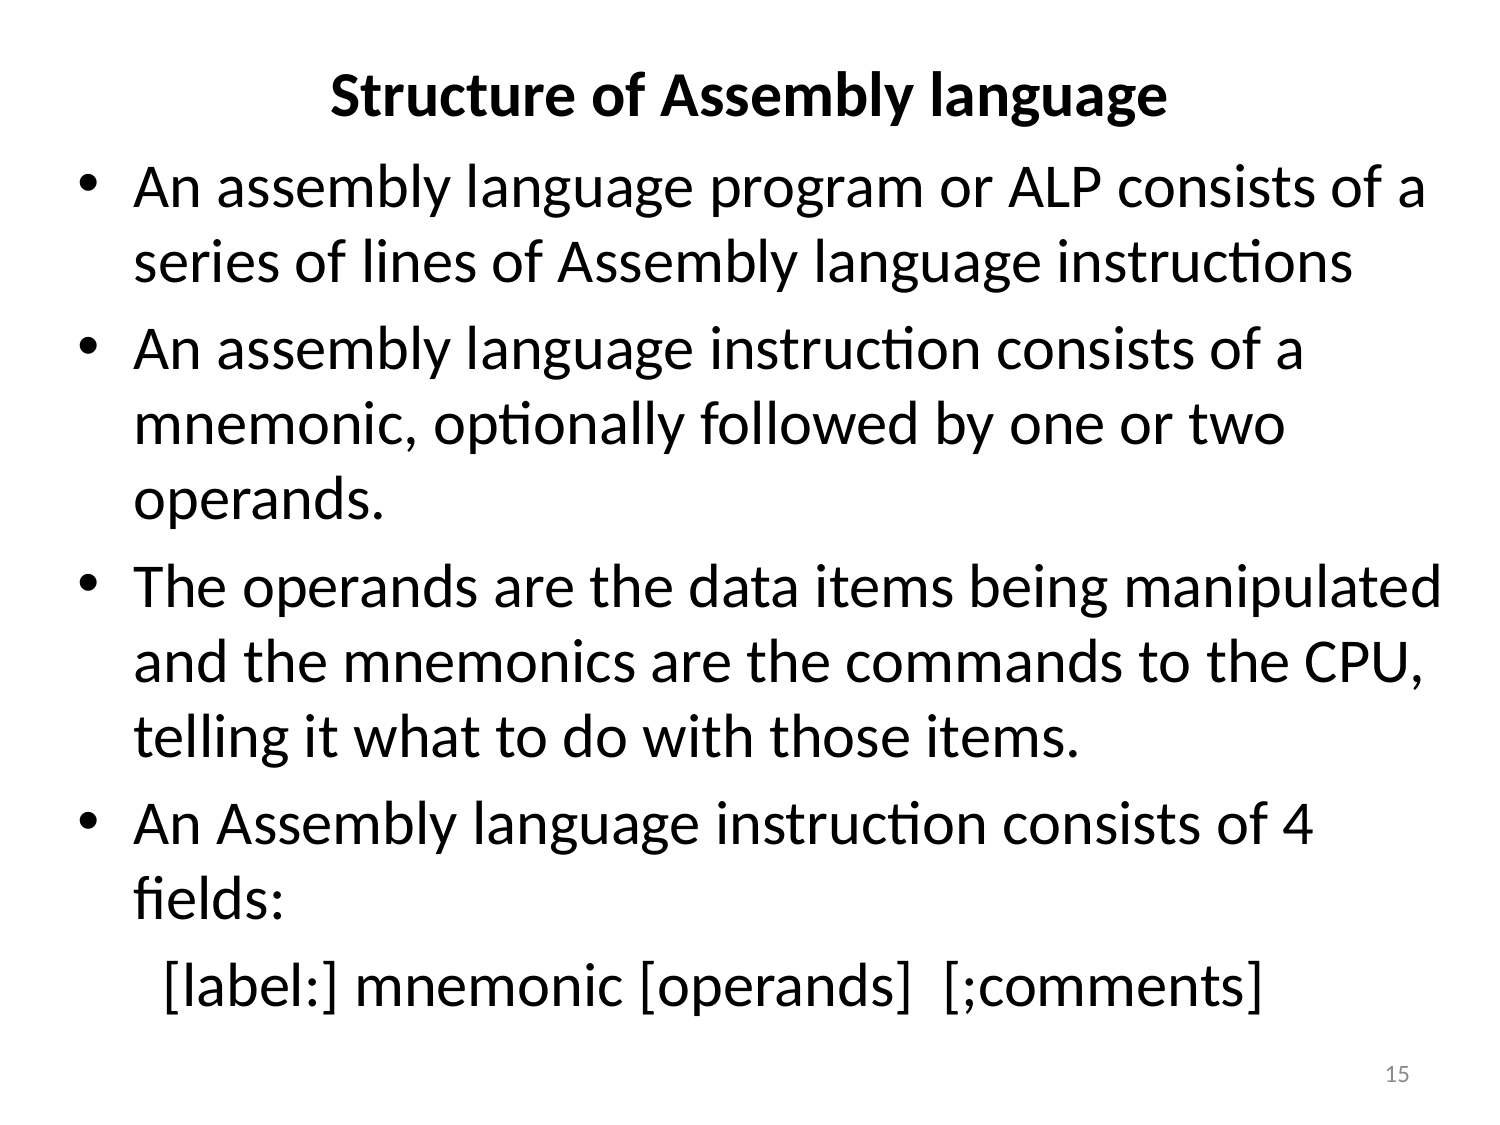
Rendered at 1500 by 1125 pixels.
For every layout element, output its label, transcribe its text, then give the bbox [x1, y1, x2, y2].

slide_number 15 [1074, 1042, 1425, 1103]
list An assembly language program or ALP consists of a series of lines of Assembly language instructions An assembly language instruction consists of a mnemonic, optionally followed by one or two operands. The operands are the data items being manipulated and the mnemonics are the commands to the CPU, telling it what to do with those items. An Assembly language instruction consists of 4 fields: [label:] mnemonic [operands] [;comments] [62, 137, 1463, 1038]
title Structure of Assembly language [75, 45, 1425, 137]
